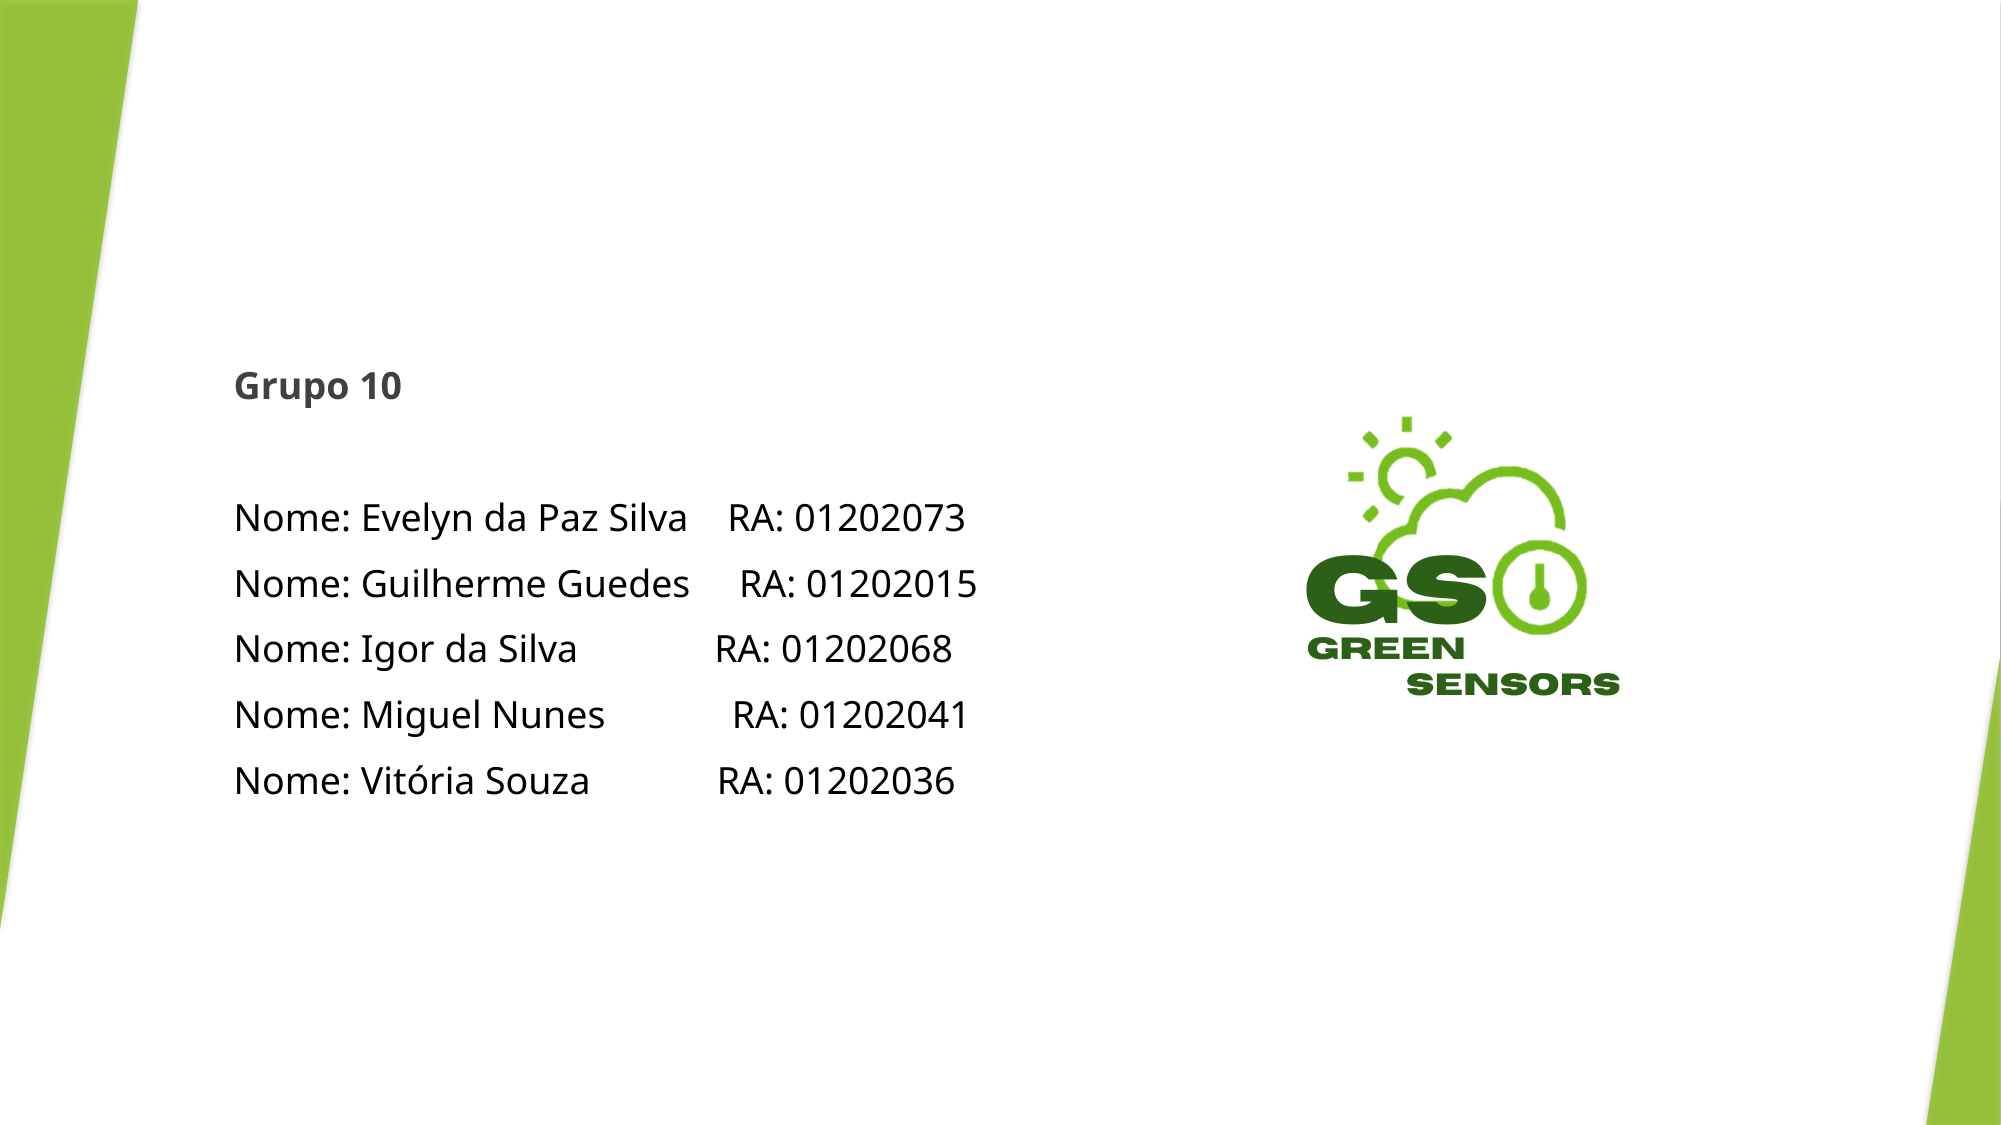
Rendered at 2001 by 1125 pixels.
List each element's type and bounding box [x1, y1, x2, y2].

text_box [0, 0, 2000, 1125]
picture [1297, 407, 1621, 700]
